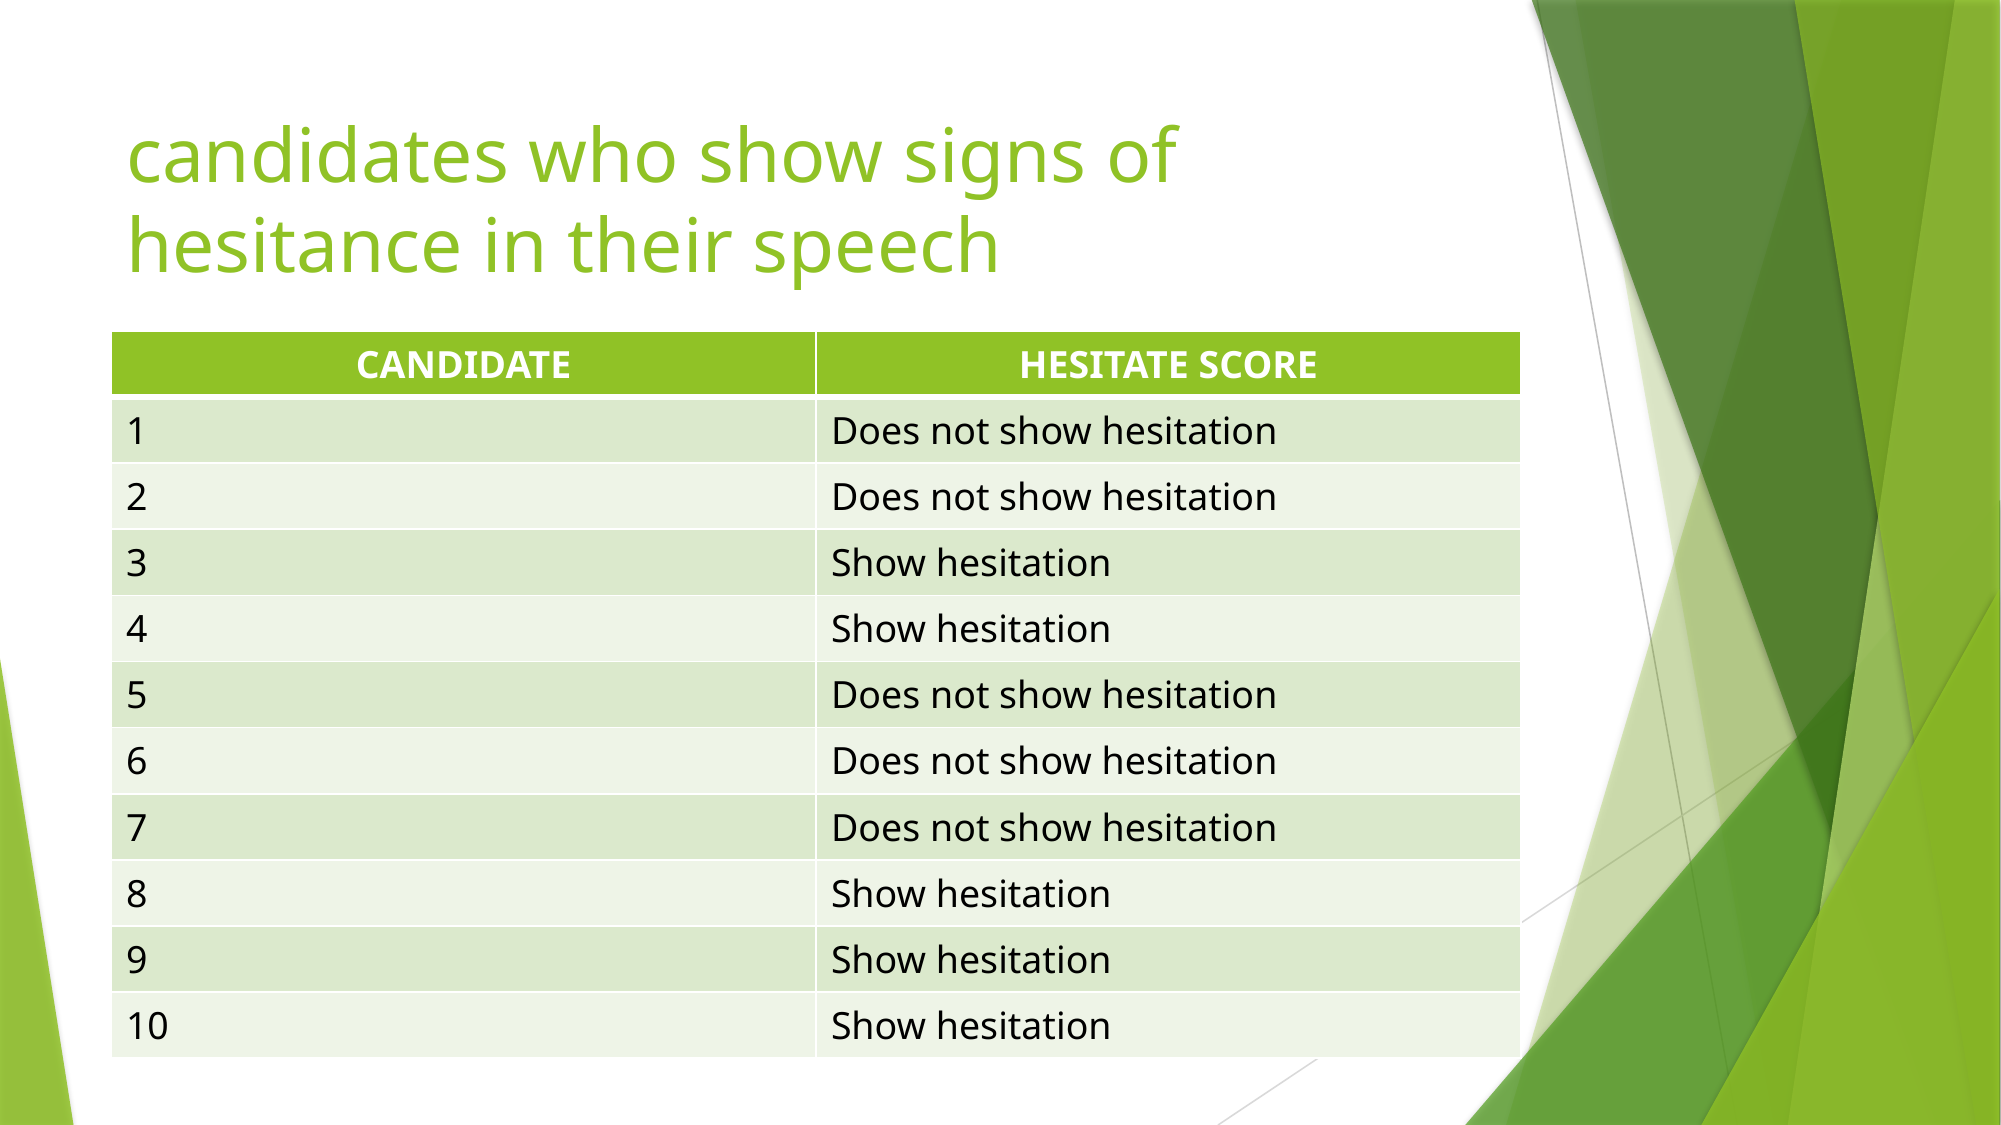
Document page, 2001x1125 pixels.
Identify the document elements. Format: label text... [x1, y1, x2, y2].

table_header HESITATE SCORE [817, 332, 1520, 394]
table_cell 3 [112, 530, 815, 595]
table_cell Does not show hesitation [817, 464, 1520, 528]
table_cell 1 [112, 400, 815, 462]
table_cell 7 [112, 795, 815, 859]
table_cell Does not show hesitation [817, 400, 1520, 462]
table_cell 2 [112, 464, 815, 528]
table_cell Show hesitation [817, 596, 1520, 661]
title candidates who show signs of hesitance in their speech [111, 99, 1522, 317]
table_cell Show hesitation [817, 530, 1520, 595]
table_cell Does not show hesitation [817, 728, 1520, 793]
table_cell Show hesitation [817, 993, 1520, 1057]
table_cell 5 [112, 662, 815, 727]
table_cell 6 [112, 728, 815, 793]
table_cell 8 [112, 861, 815, 925]
table_cell Does not show hesitation [817, 662, 1520, 727]
table_cell 10 [112, 993, 815, 1057]
table_header CANDIDATE [112, 332, 815, 394]
table_cell Does not show hesitation [817, 795, 1520, 859]
table_cell Show hesitation [817, 927, 1520, 991]
table_cell 4 [112, 596, 815, 661]
table_cell Show hesitation [817, 861, 1520, 925]
table_cell 9 [112, 927, 815, 991]
